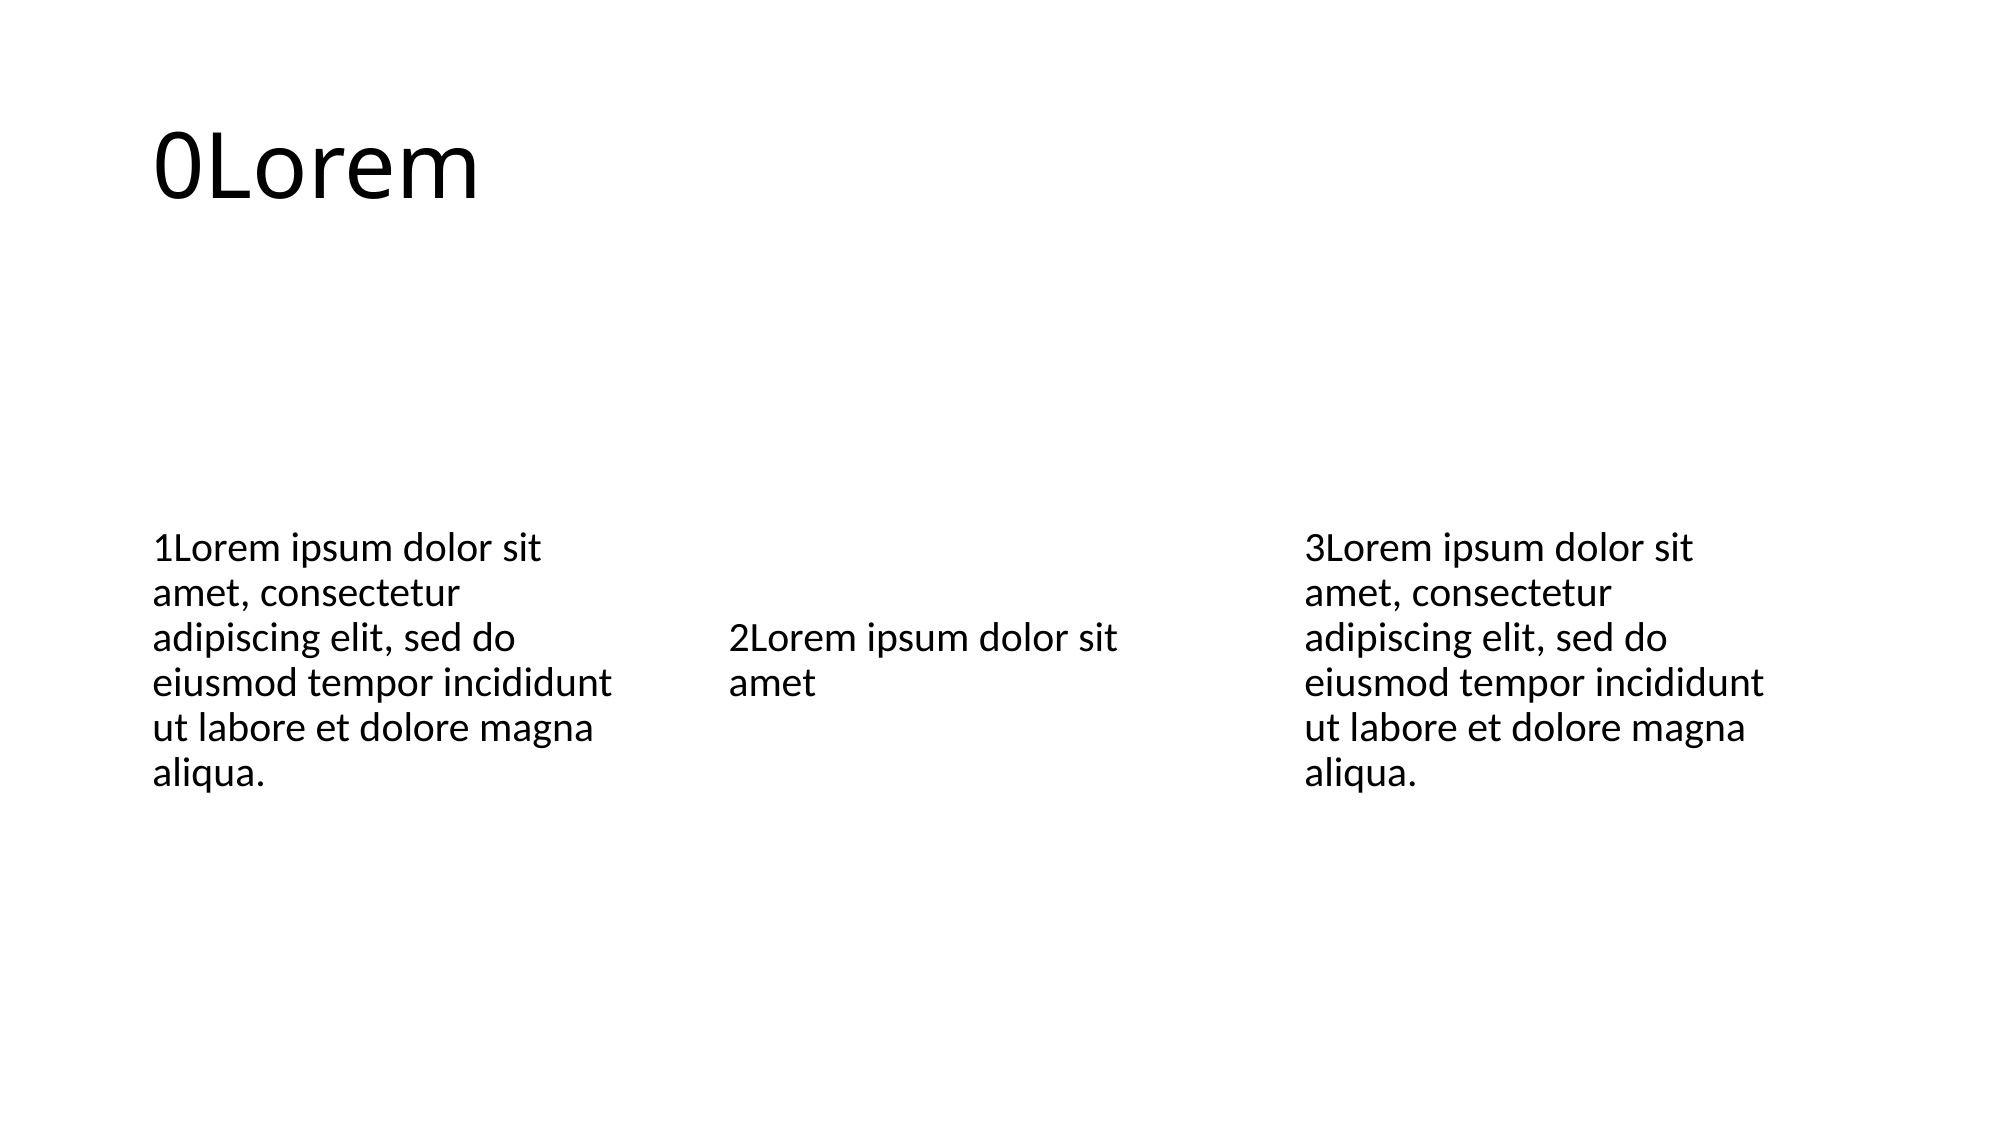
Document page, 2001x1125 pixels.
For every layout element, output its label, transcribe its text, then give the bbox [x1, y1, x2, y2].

list 3Lorem ipsum dolor sit amet, consectetur adipiscing elit, sed do eiusmod tempor incididunt ut labore et dolore magna aliqua. [1289, 303, 1793, 1017]
list 2Lorem ipsum dolor sit amet [713, 303, 1217, 1017]
list 1Lorem ipsum dolor sit amet, consectetur adipiscing elit, sed do eiusmod tempor incididunt ut labore et dolore magna aliqua. [137, 303, 641, 1017]
title 0Lorem [137, 59, 1863, 278]
